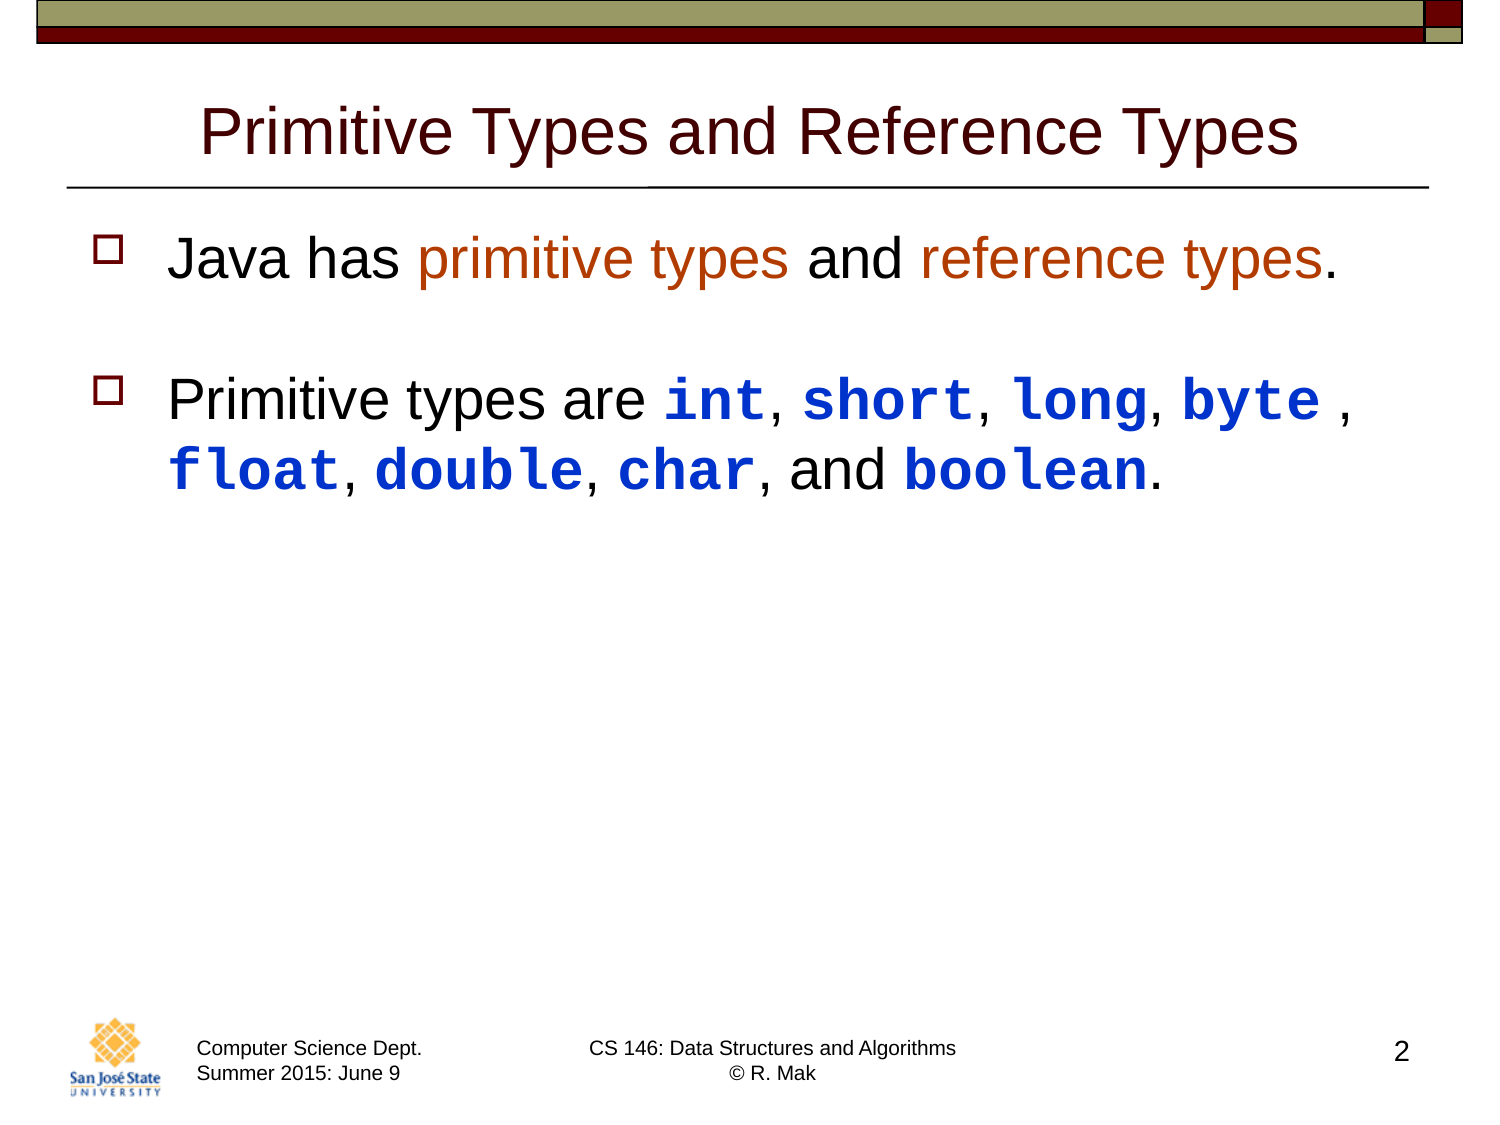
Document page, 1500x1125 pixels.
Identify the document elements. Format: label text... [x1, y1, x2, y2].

picture [60, 1012, 166, 1112]
slide_number 2 [1112, 1028, 1425, 1100]
list Java has primitive types and reference types. Primitive types are int, short, long, byte , float, double, char, and boolean. [75, 212, 1425, 1028]
title Primitive Types and Reference Types [75, 67, 1425, 175]
